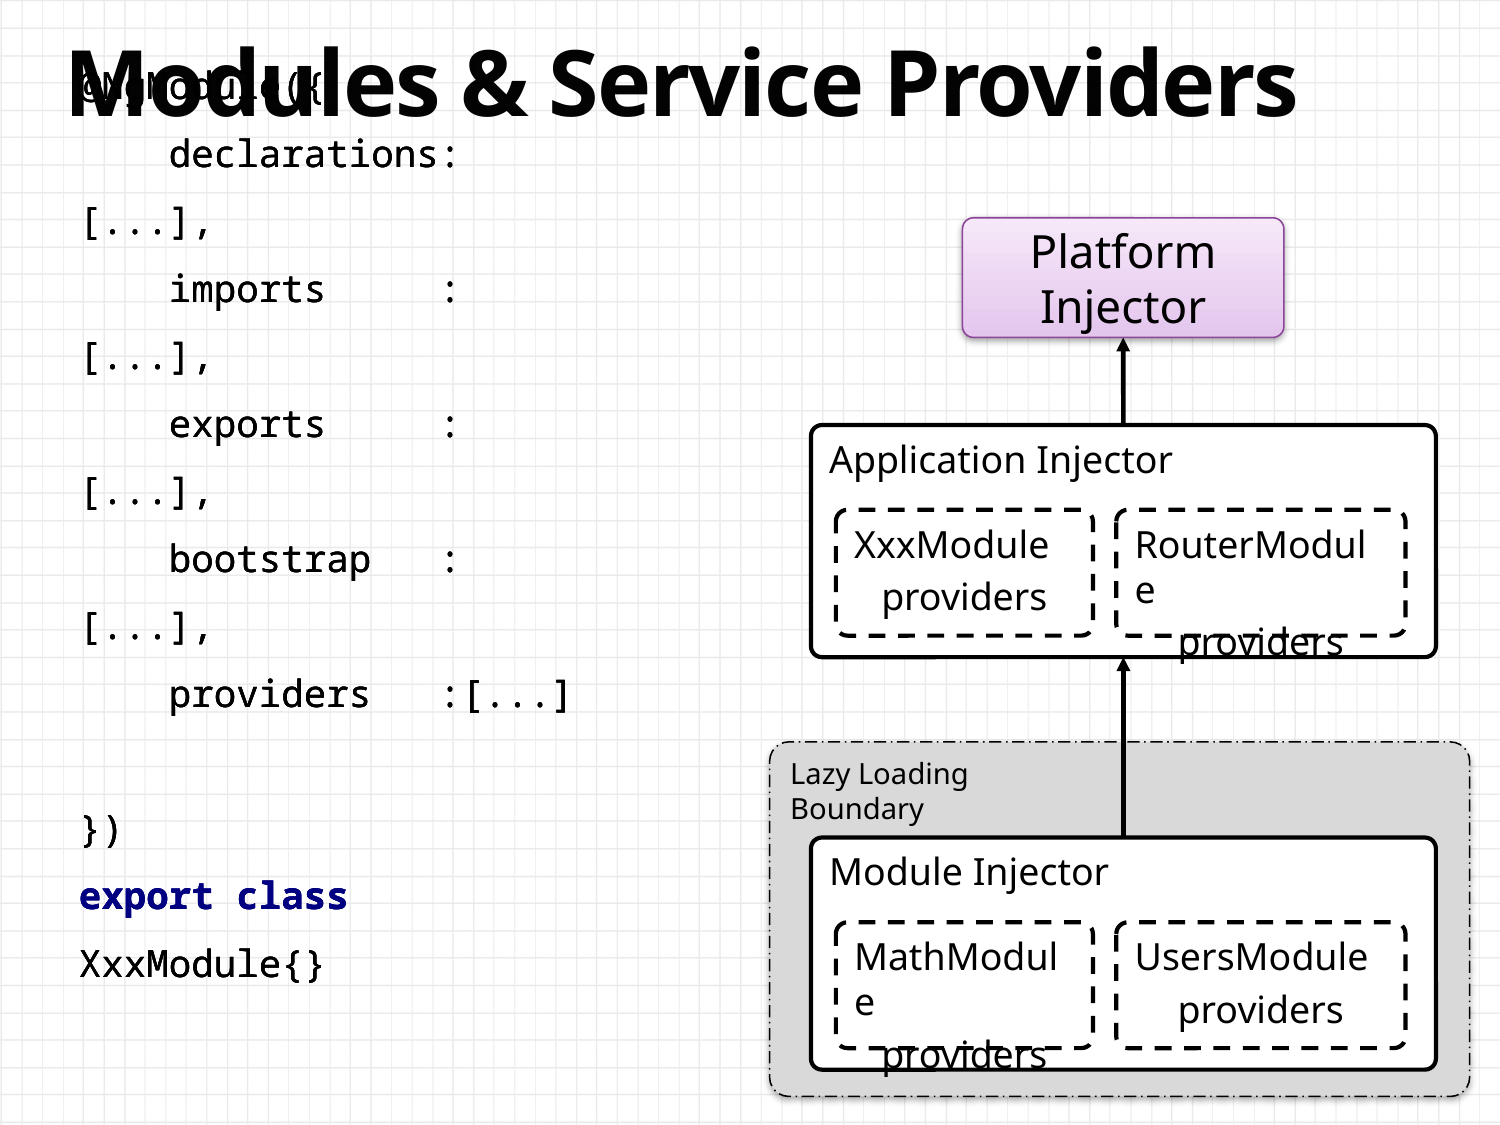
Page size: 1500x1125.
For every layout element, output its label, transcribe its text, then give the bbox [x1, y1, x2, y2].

text_box RouterModule providers [1114, 507, 1408, 638]
text_box @NgModule({ declarations:[...], imports :[...], exports :[...], bootstrap :[...], providers :[...] }) export class XxxModule{} [63, 187, 602, 838]
picture [0, 0, 1500, 1125]
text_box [769, 656, 1470, 1097]
text_box Application Injector [808, 422, 1439, 655]
title Modules & Service Providers [63, 37, 1436, 138]
text_box Platform Injector [961, 216, 1285, 339]
text_box XxxModule providers [833, 507, 1096, 638]
